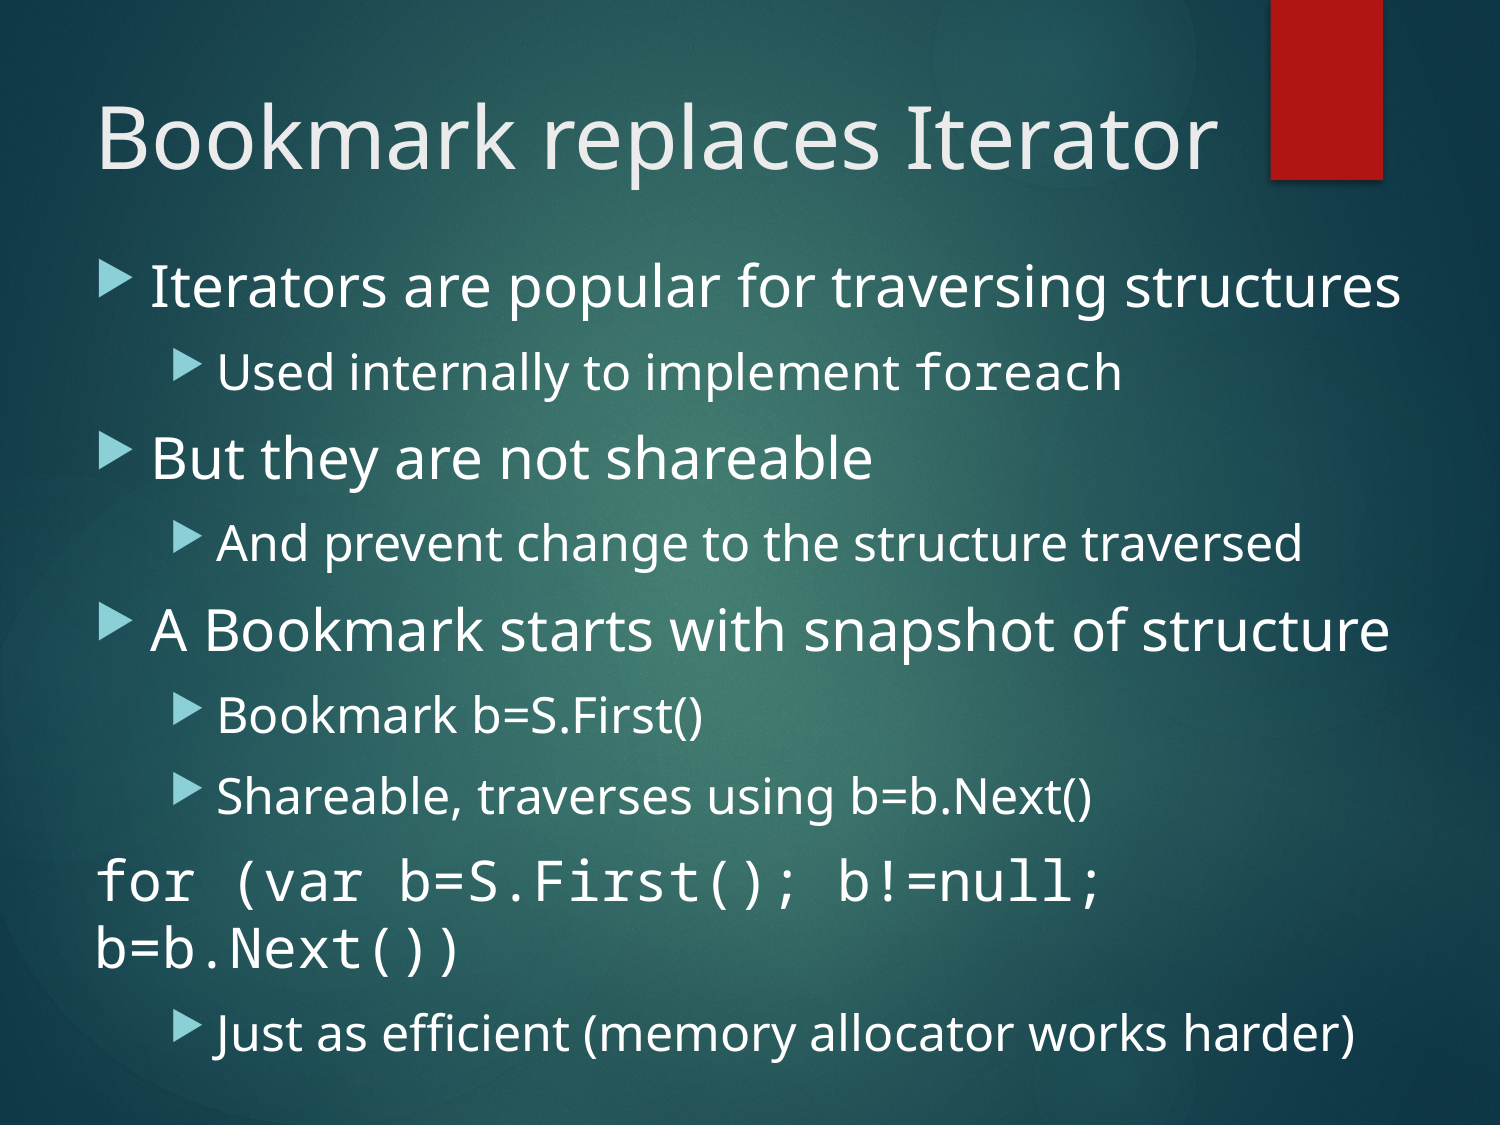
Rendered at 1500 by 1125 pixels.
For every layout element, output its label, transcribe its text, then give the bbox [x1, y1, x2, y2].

title Bookmark replaces Iterator [79, 74, 1274, 201]
list Iterators are popular for traversing structures Used internally to implement foreach But they are not shareable And prevent change to the structure traversed A Bookmark starts with snapshot of structure Bookmark b=S.First() Shareable, traverses using b=b.Next() for (var b=S.First(); b!=null; b=b.Next()) Just as efficient (memory allocator works harder) [79, 241, 1440, 1077]
